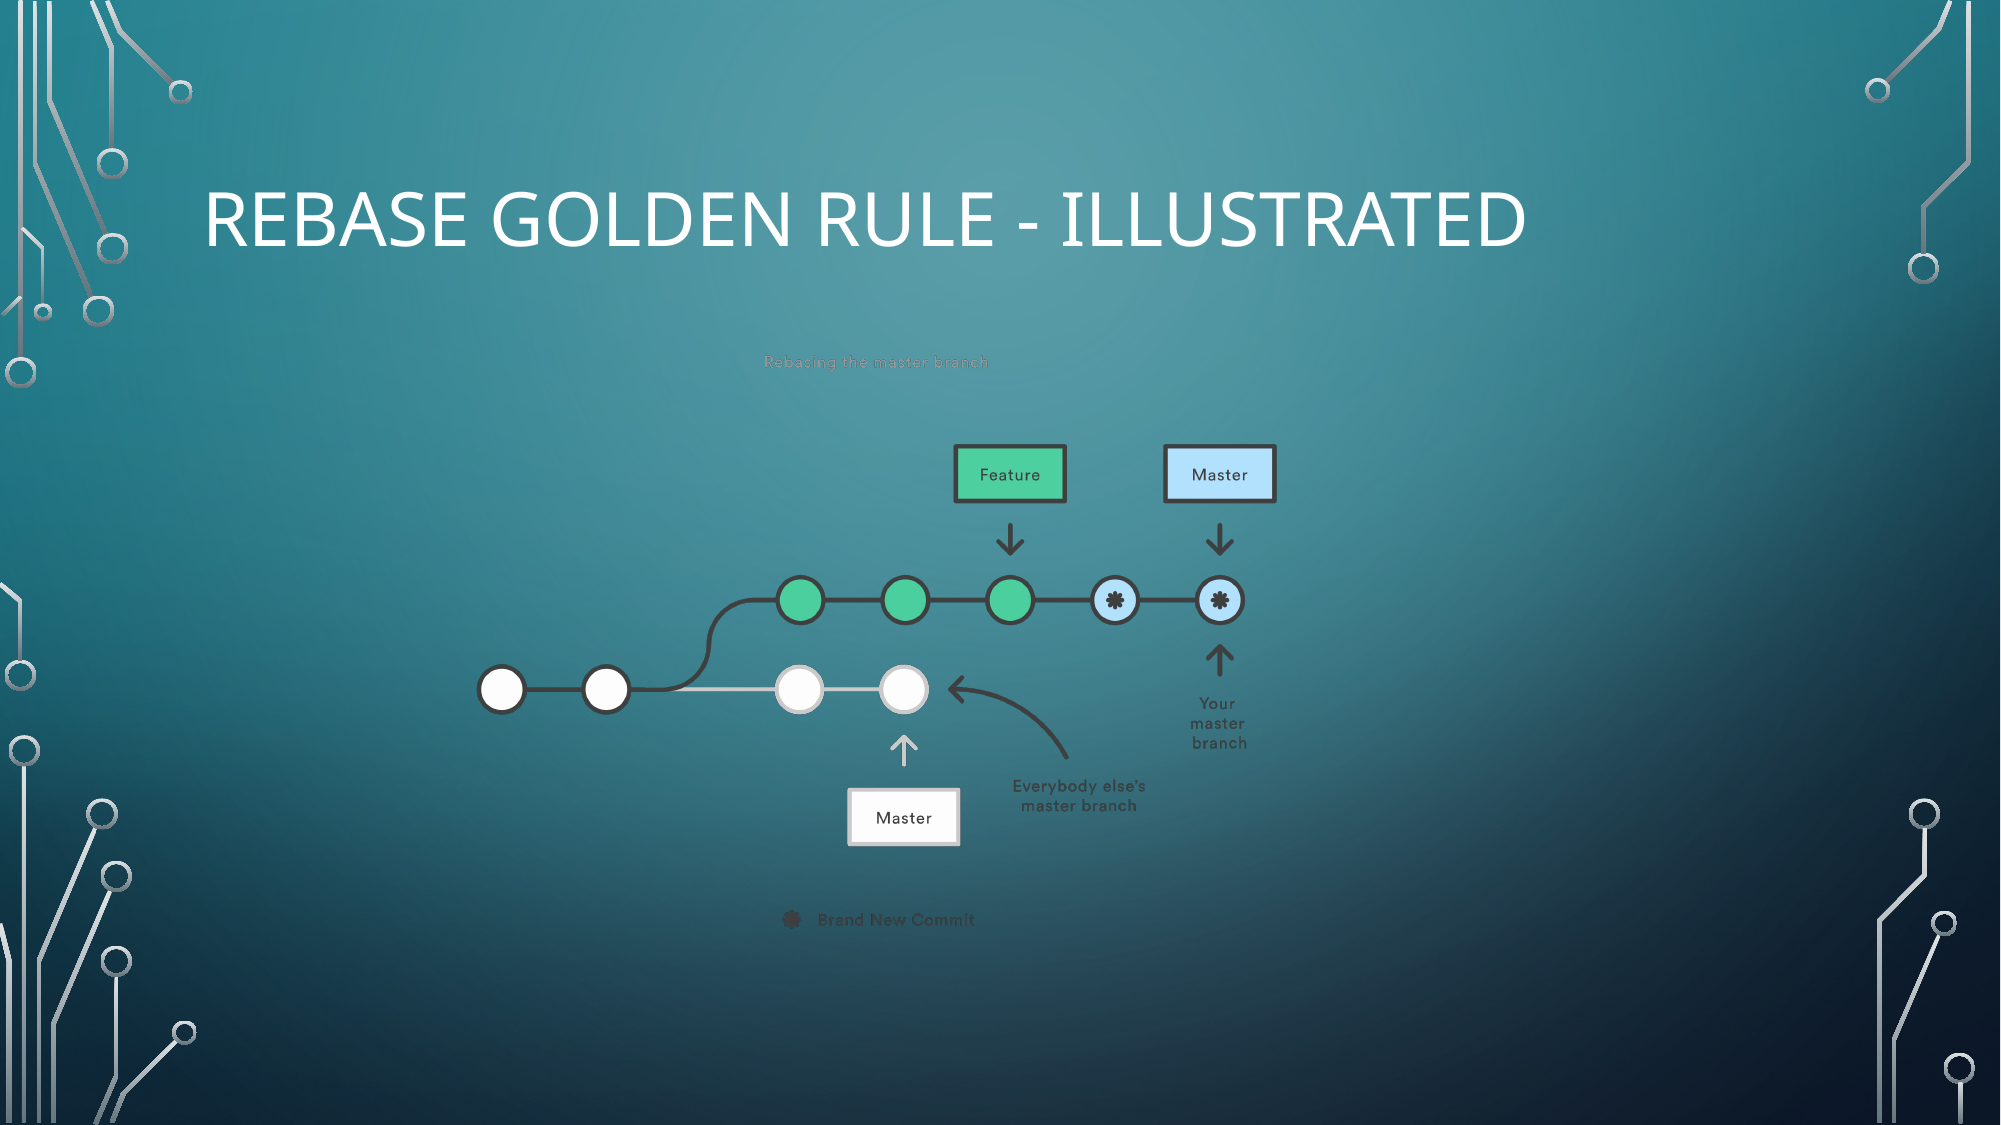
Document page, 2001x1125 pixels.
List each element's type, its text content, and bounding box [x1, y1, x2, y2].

title Rebase golden Rule - Illustrated [187, 101, 1813, 344]
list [440, 352, 1312, 934]
